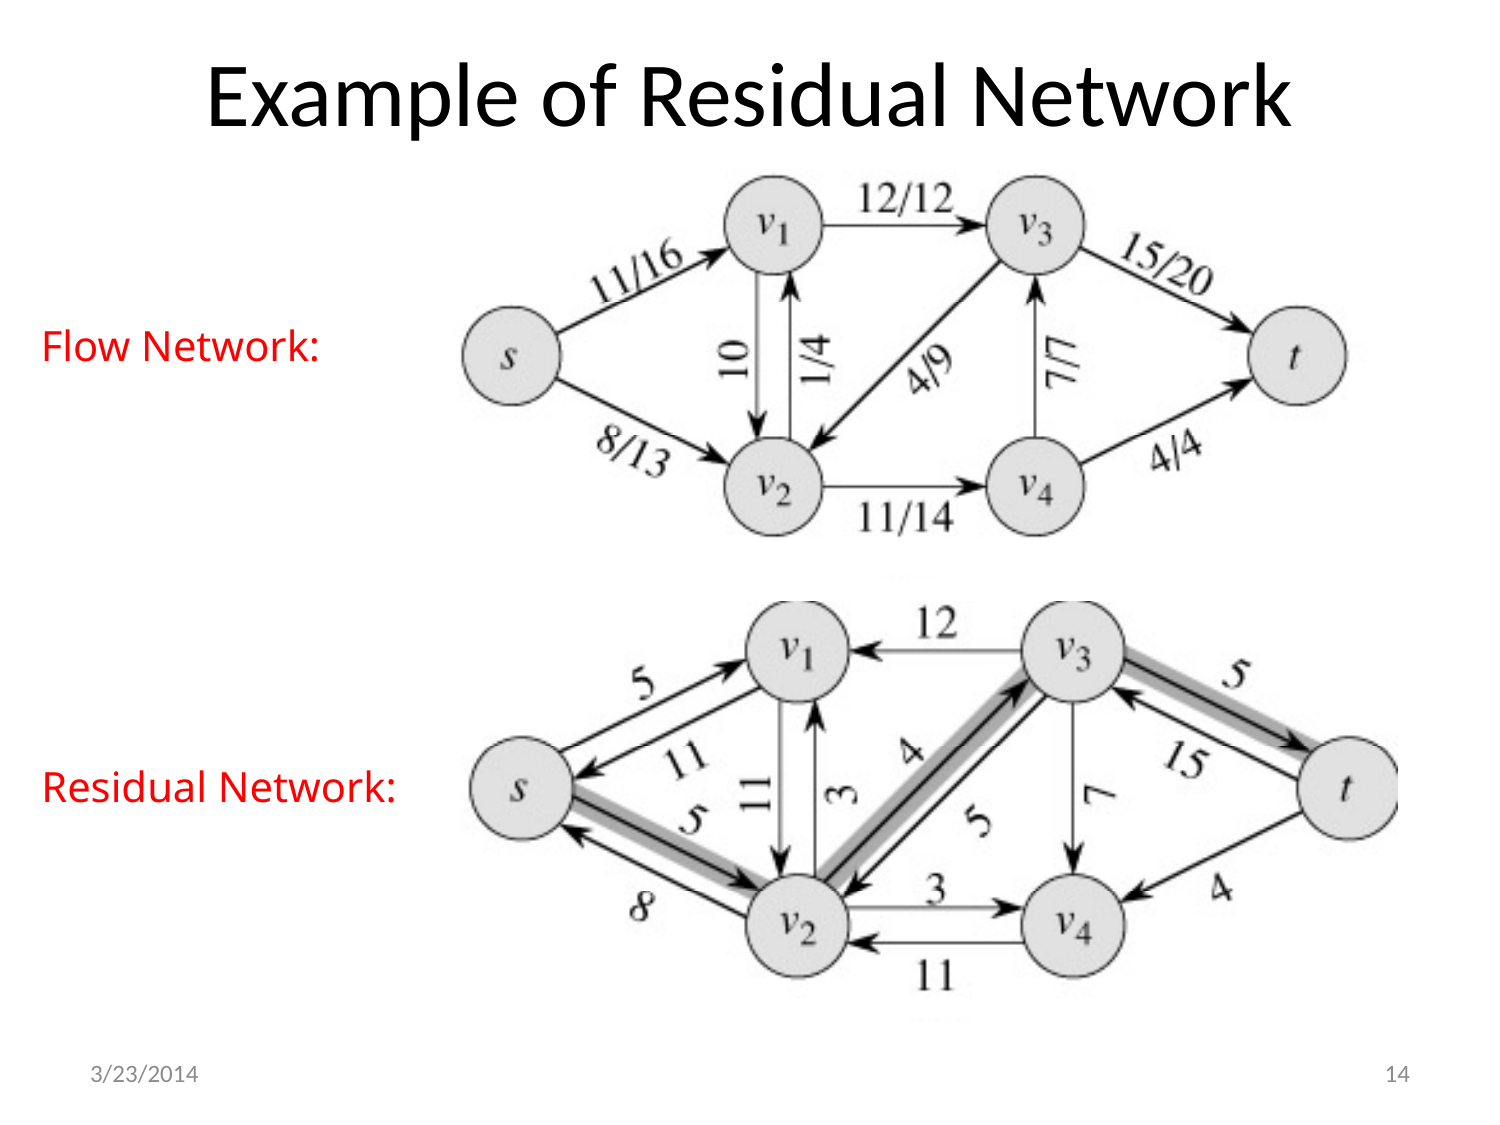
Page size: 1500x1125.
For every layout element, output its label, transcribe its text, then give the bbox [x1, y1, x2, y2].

slide_number 14 [1074, 1042, 1425, 1103]
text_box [25, 168, 1386, 579]
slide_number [75, 1042, 425, 1103]
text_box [26, 601, 1399, 1023]
title Example of Residual Network [75, 0, 1425, 184]
